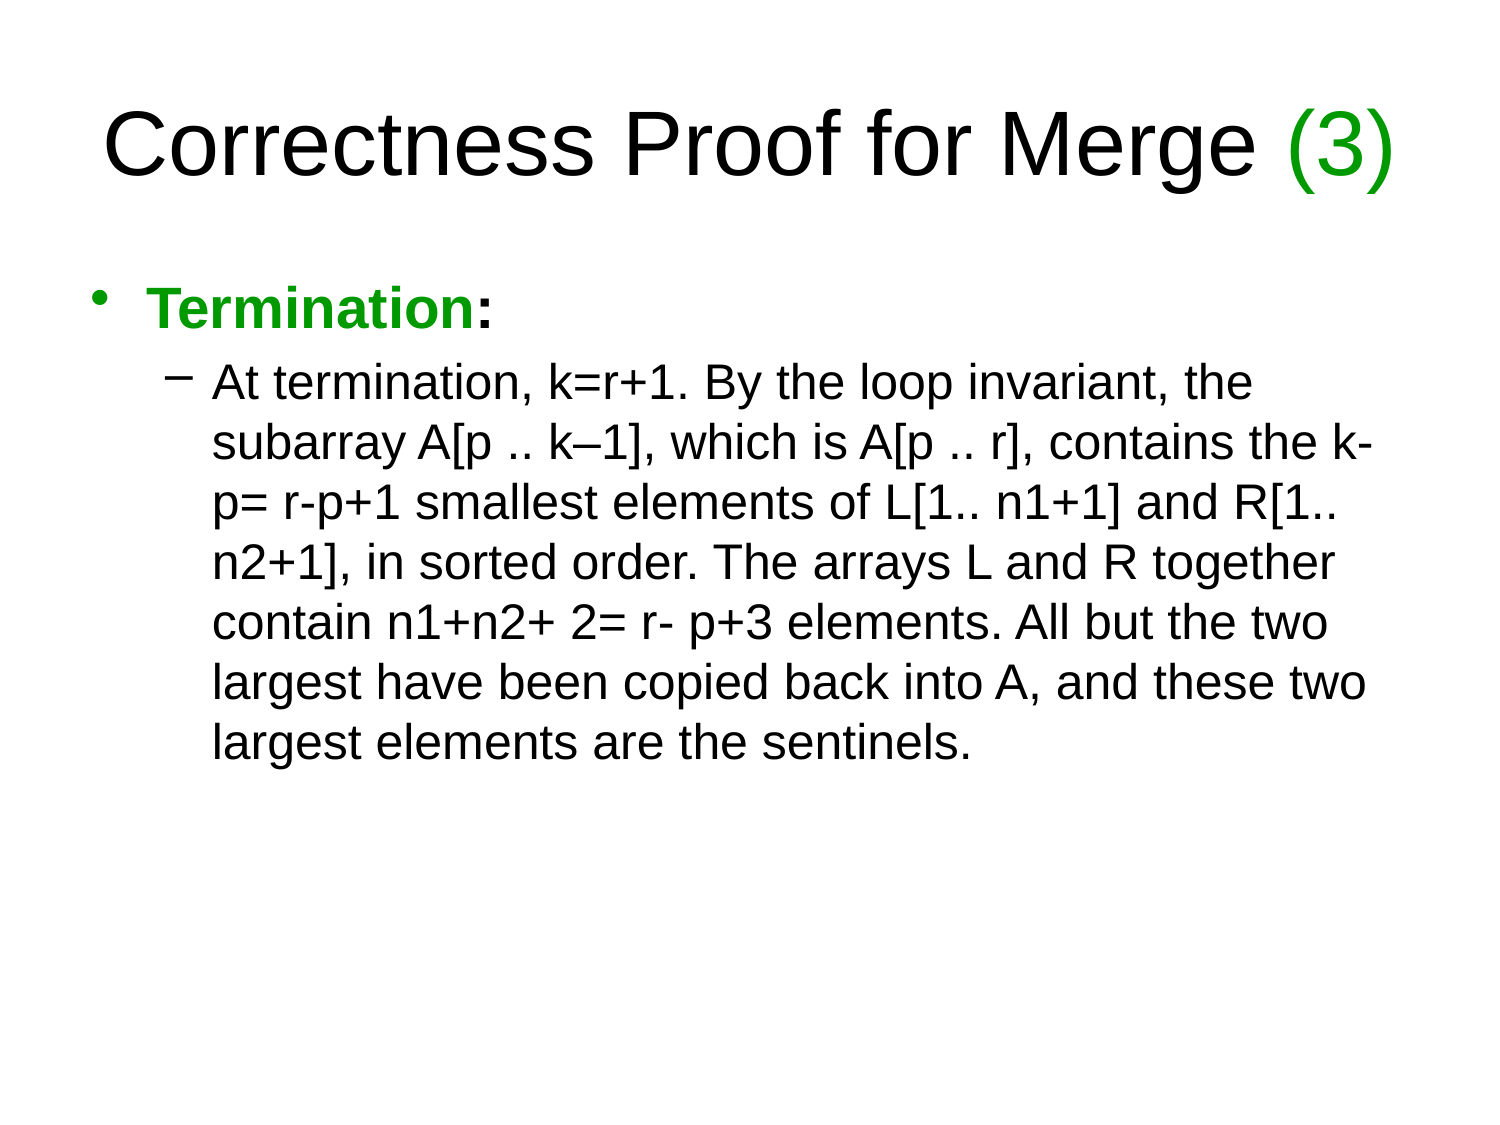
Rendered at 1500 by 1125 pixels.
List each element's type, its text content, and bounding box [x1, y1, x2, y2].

title Correctness Proof for Merge (3) [75, 45, 1425, 233]
list Termination: At termination, k=r+1. By the loop invariant, the subarray A[p .. k–1], which is A[p .. r], contains the k-p= r-p+1 smallest elements of L[1.. n1+1] and R[1.. n2+1], in sorted order. The arrays L and R together contain n1+n2+ 2= r- p+3 elements. All but the two largest have been copied back into A, and these two largest elements are the sentinels. [75, 262, 1425, 1005]
